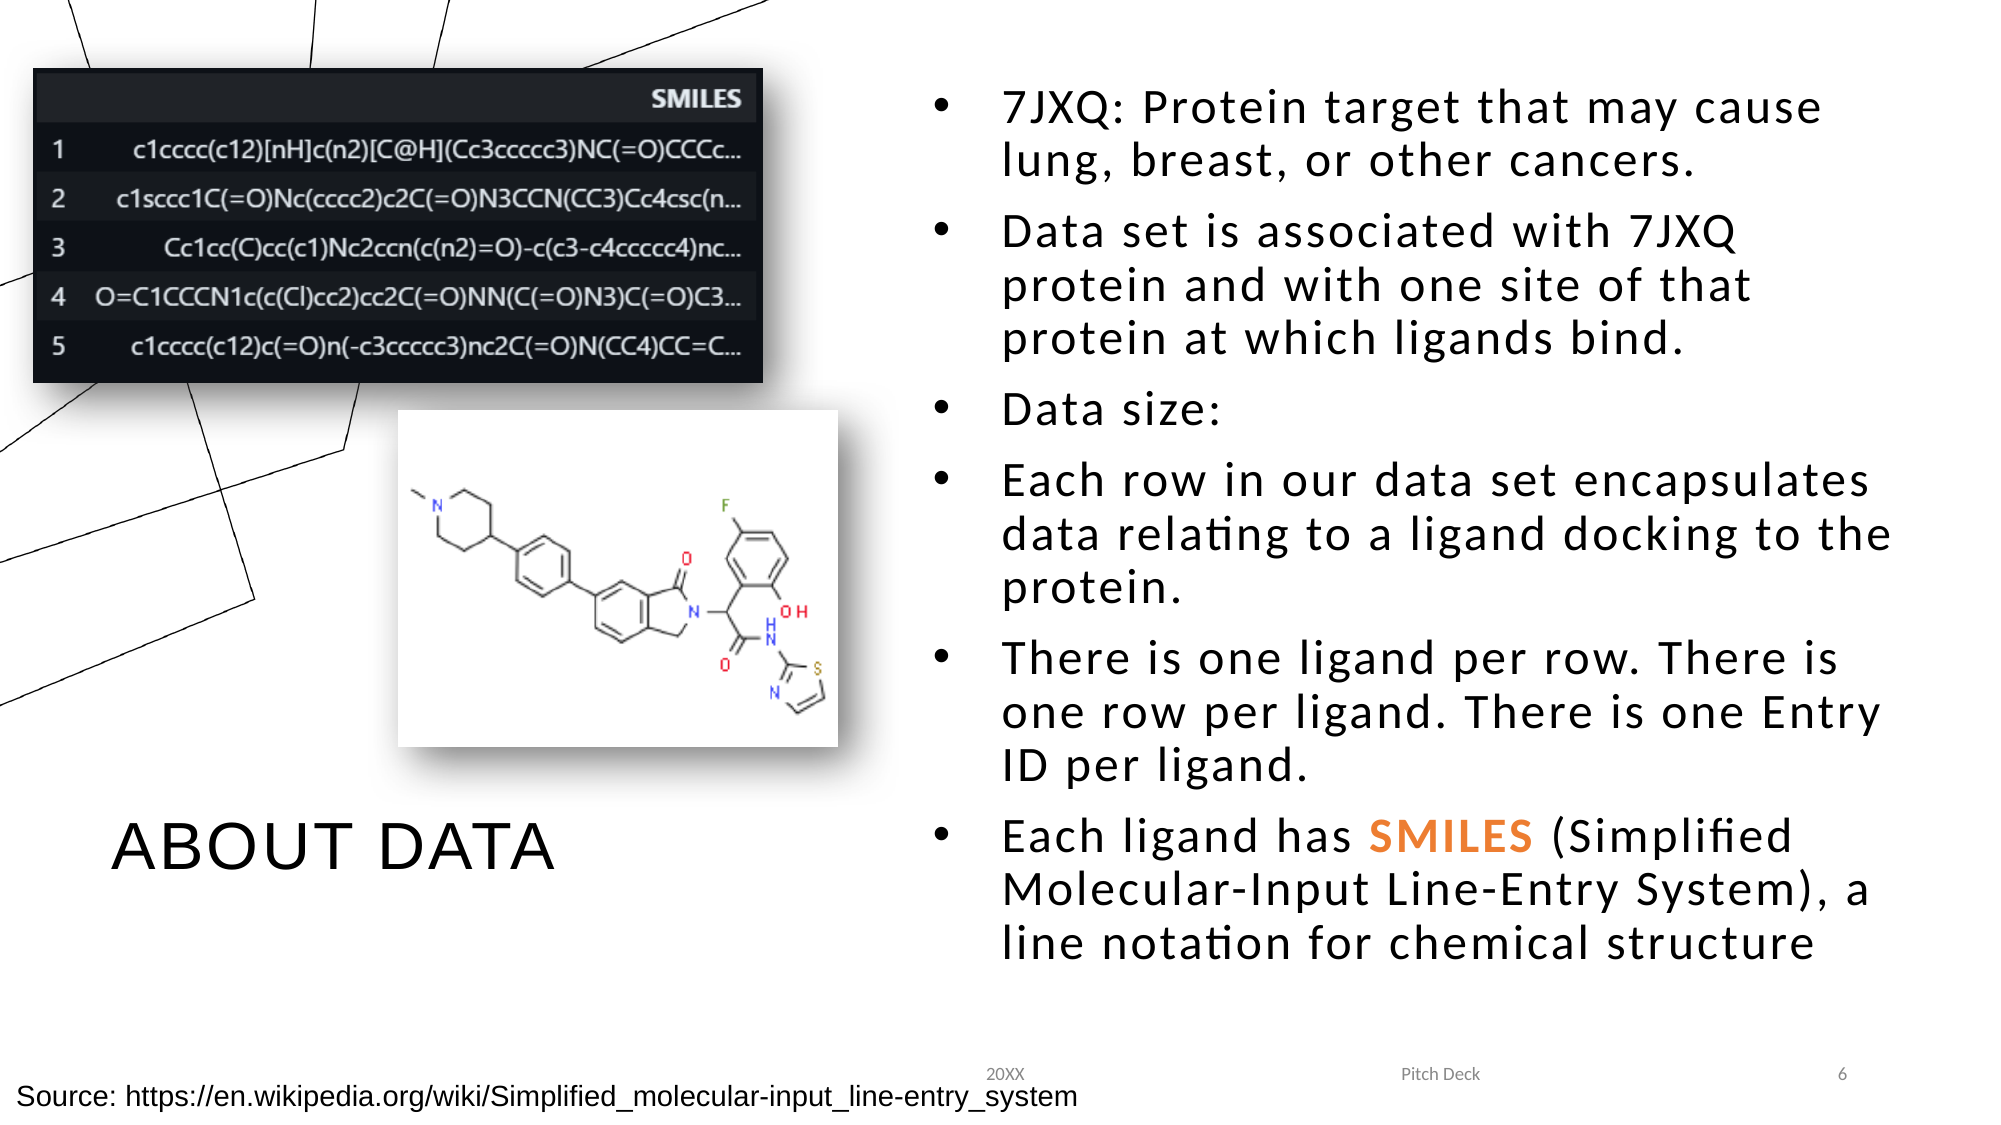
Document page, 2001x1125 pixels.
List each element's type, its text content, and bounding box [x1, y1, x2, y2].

list 7JXQ: Protein target that may cause lung, breast, or other cancers. Data set is associated with 7JXQ protein and with one site of that protein at which ligands bind. Data size: Each row in our data set encapsulates data relating to a ligand docking to the protein. There is one ligand per row. There is one row per ligand. There is one Entry ID per ligand. Each ligand has SMILES (Simplified Molecular-Input Line-Entry System), a line notation for chemical structure [917, 65, 1924, 986]
text_box Source: https://en.wikipedia.org/wiki/Simplified_molecular-input_line-entry_system [1, 1070, 1095, 1120]
picture [0, 0, 838, 747]
title ABOUT DATA [96, 681, 763, 900]
slide_number 20XX [971, 1042, 1127, 1103]
footer Pitch Deck [1174, 1042, 1707, 1103]
slide_number 6 [1755, 1042, 1863, 1103]
